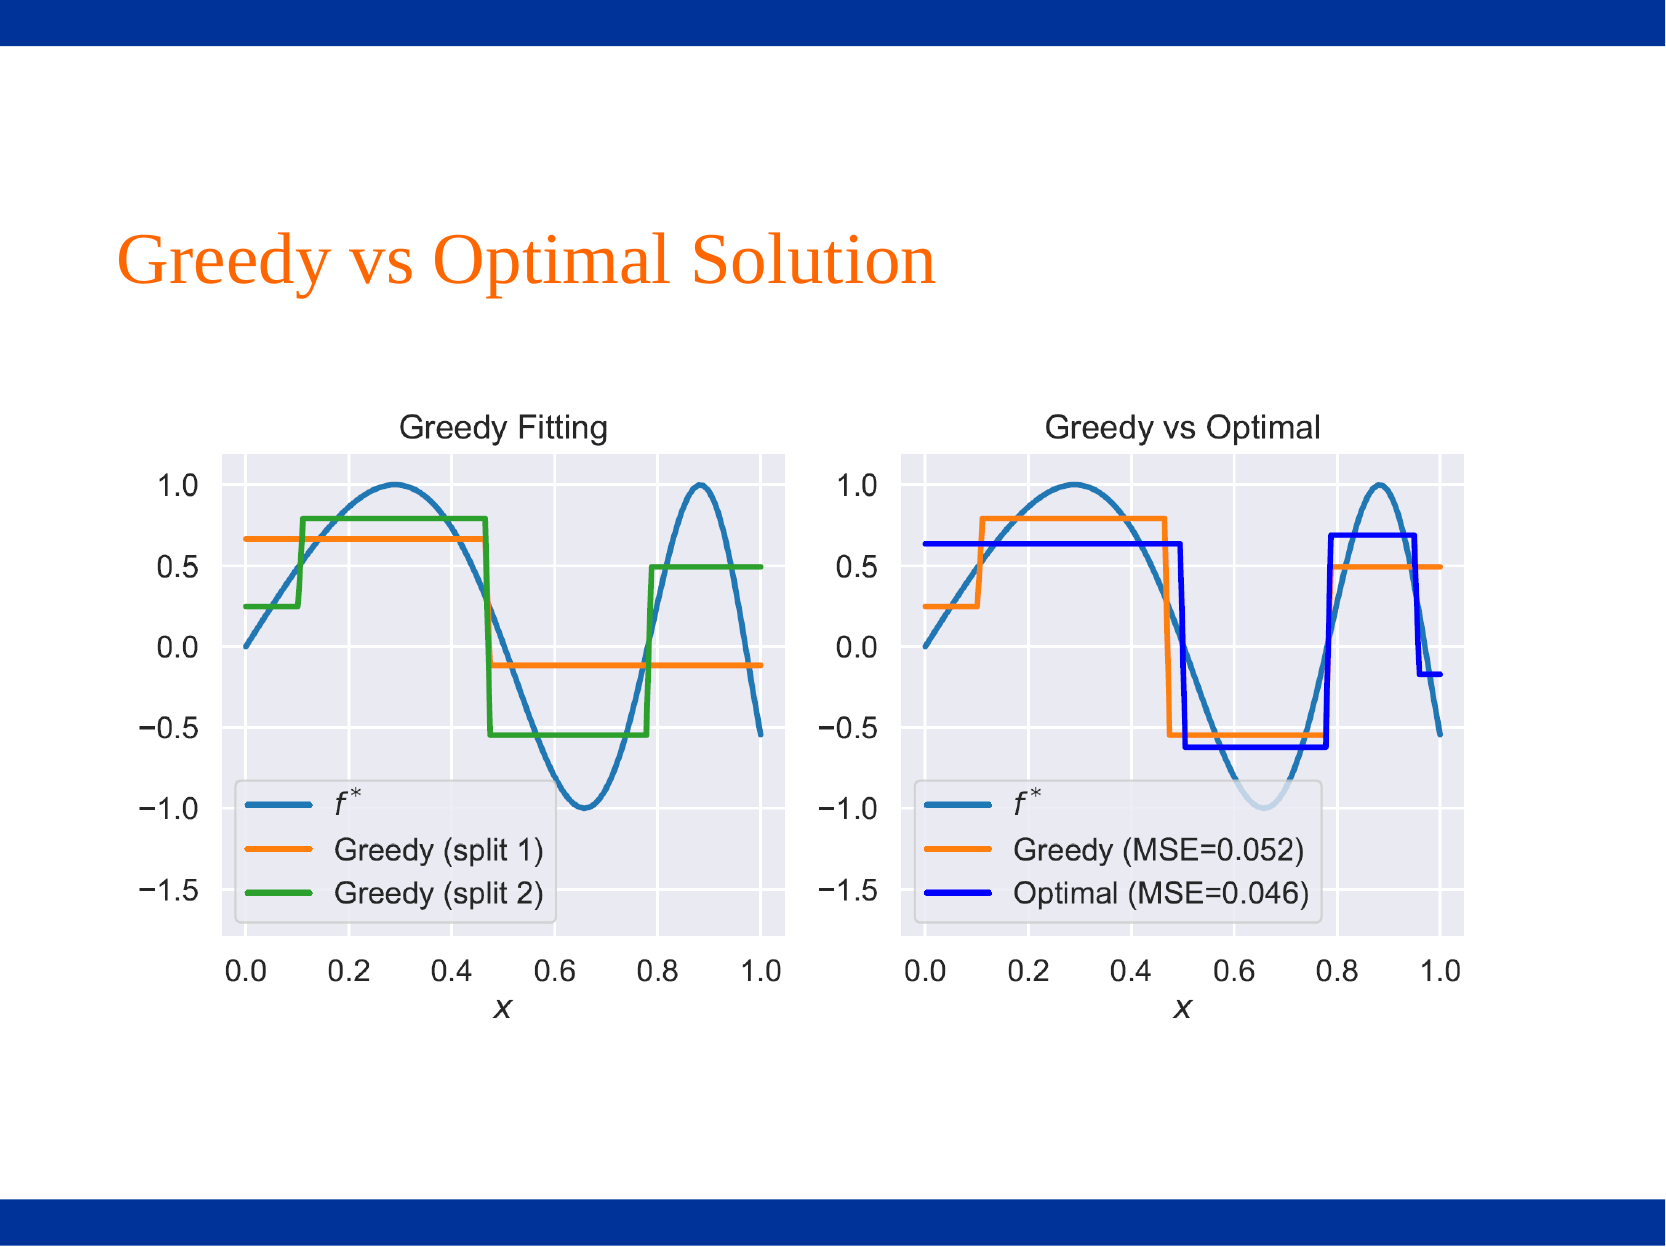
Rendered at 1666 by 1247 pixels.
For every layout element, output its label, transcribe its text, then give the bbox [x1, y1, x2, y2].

title Greedy vs Optimal Solution [100, 150, 1288, 358]
footer [575, 1151, 1103, 1235]
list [100, 379, 1516, 1034]
